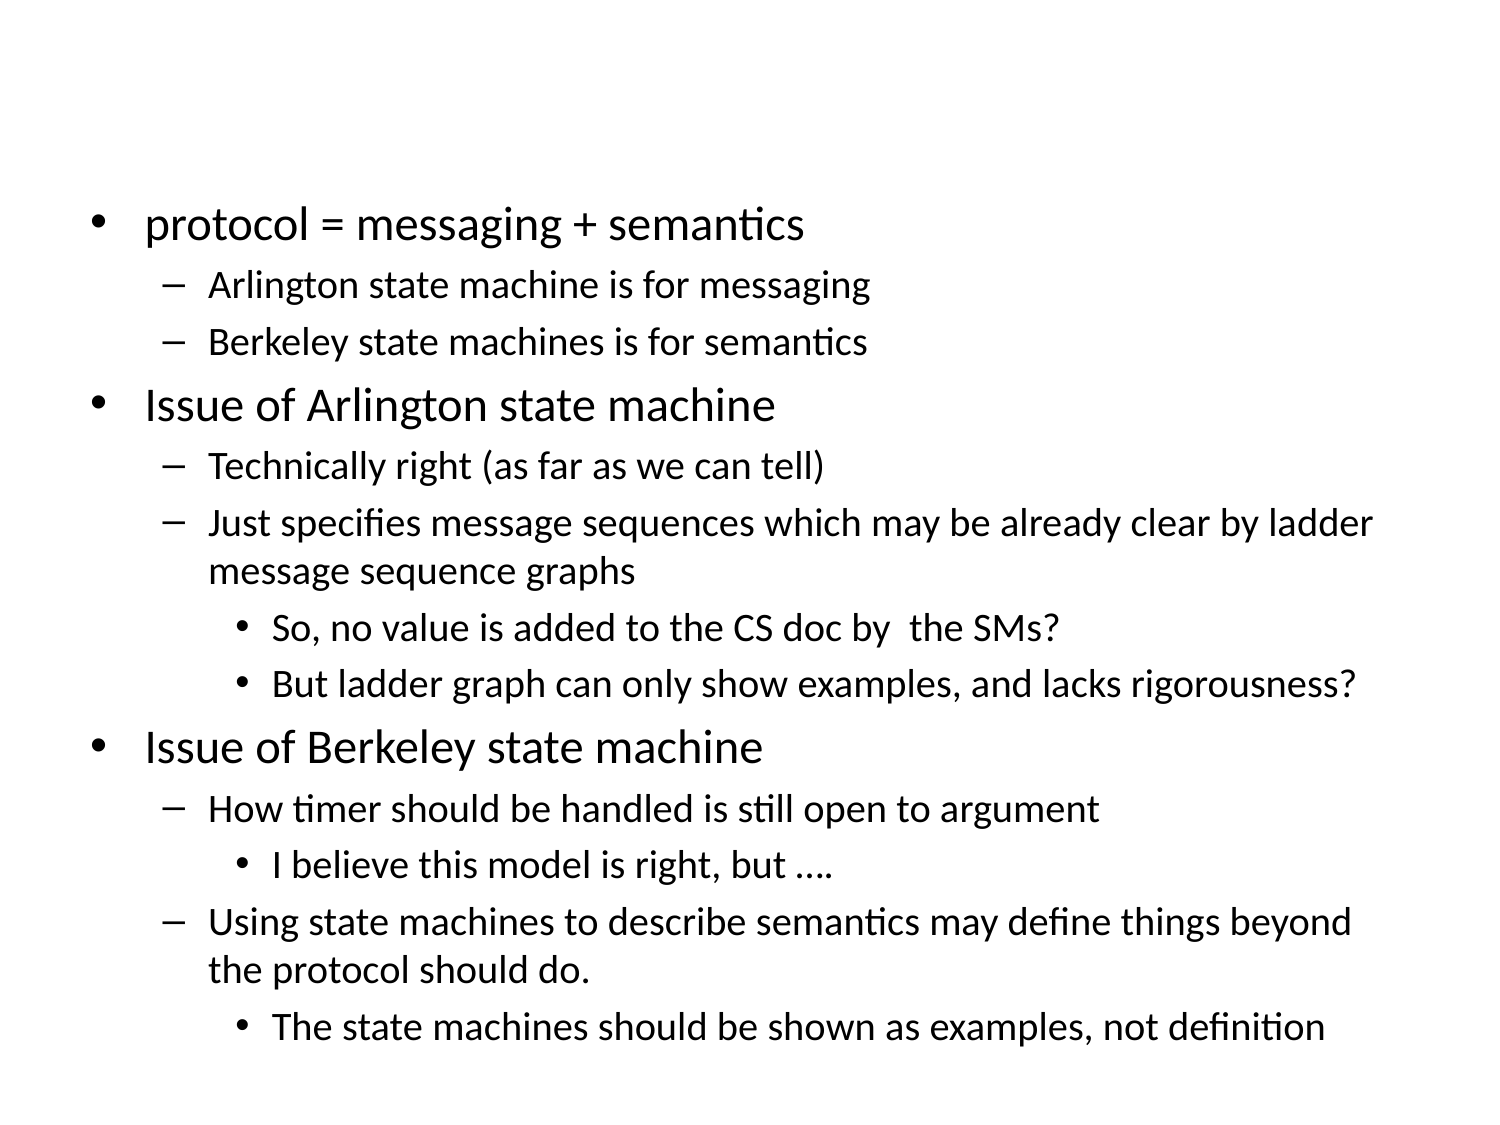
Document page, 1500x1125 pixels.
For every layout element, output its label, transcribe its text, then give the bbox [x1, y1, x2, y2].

list protocol = messaging + semantics Arlington state machine is for messaging Berkeley state machines is for semantics Issue of Arlington state machine Technically right (as far as we can tell) Just specifies message sequences which may be already clear by ladder message sequence graphs So, no value is added to the CS doc by the SMs? But ladder graph can only show examples, and lacks rigorousness? Issue of Berkeley state machine How timer should be handled is still open to argument I believe this model is right, but …. Using state machines to describe semantics may define things beyond the protocol should do. The state machines should be shown as examples, not definition [75, 184, 1425, 1059]
